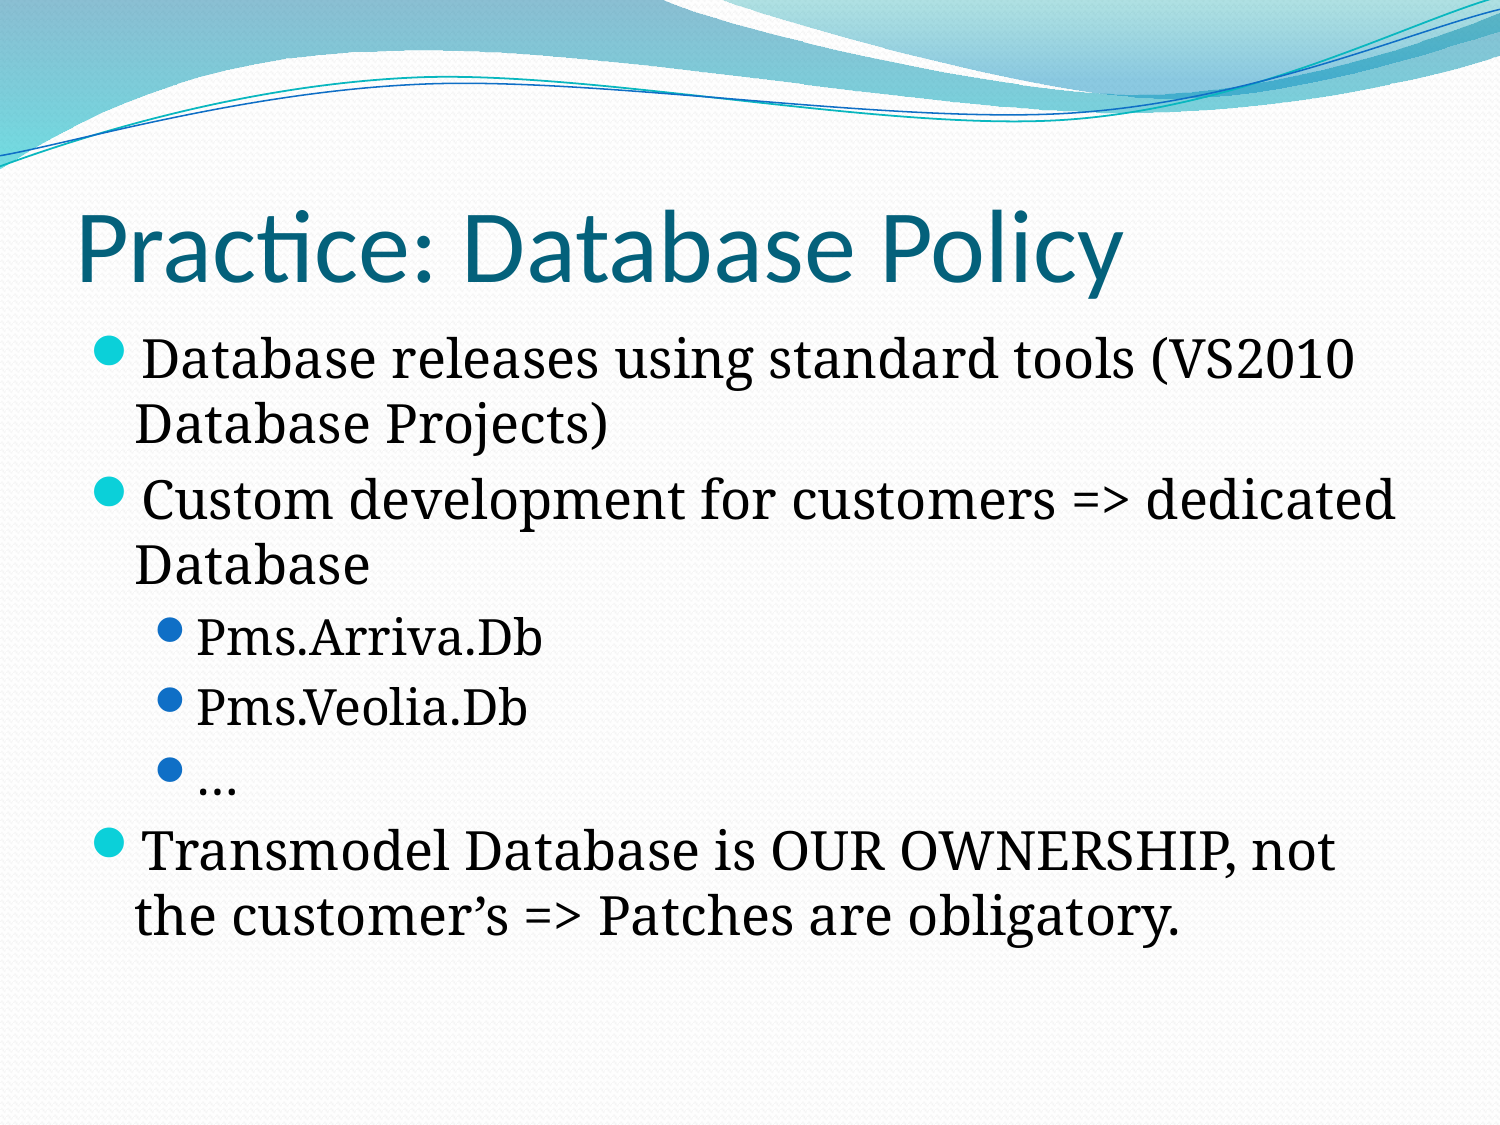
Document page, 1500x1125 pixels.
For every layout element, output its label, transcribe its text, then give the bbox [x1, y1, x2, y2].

title Practice: Database Policy [75, 115, 1425, 303]
list Database releases using standard tools (VS2010 Database Projects) Custom development for customers => dedicated Database Pms.Arriva.Db Pms.Veolia.Db … Transmodel Database is OUR OWNERSHIP, not the customer’s => Patches are obligatory. [75, 317, 1425, 1038]
